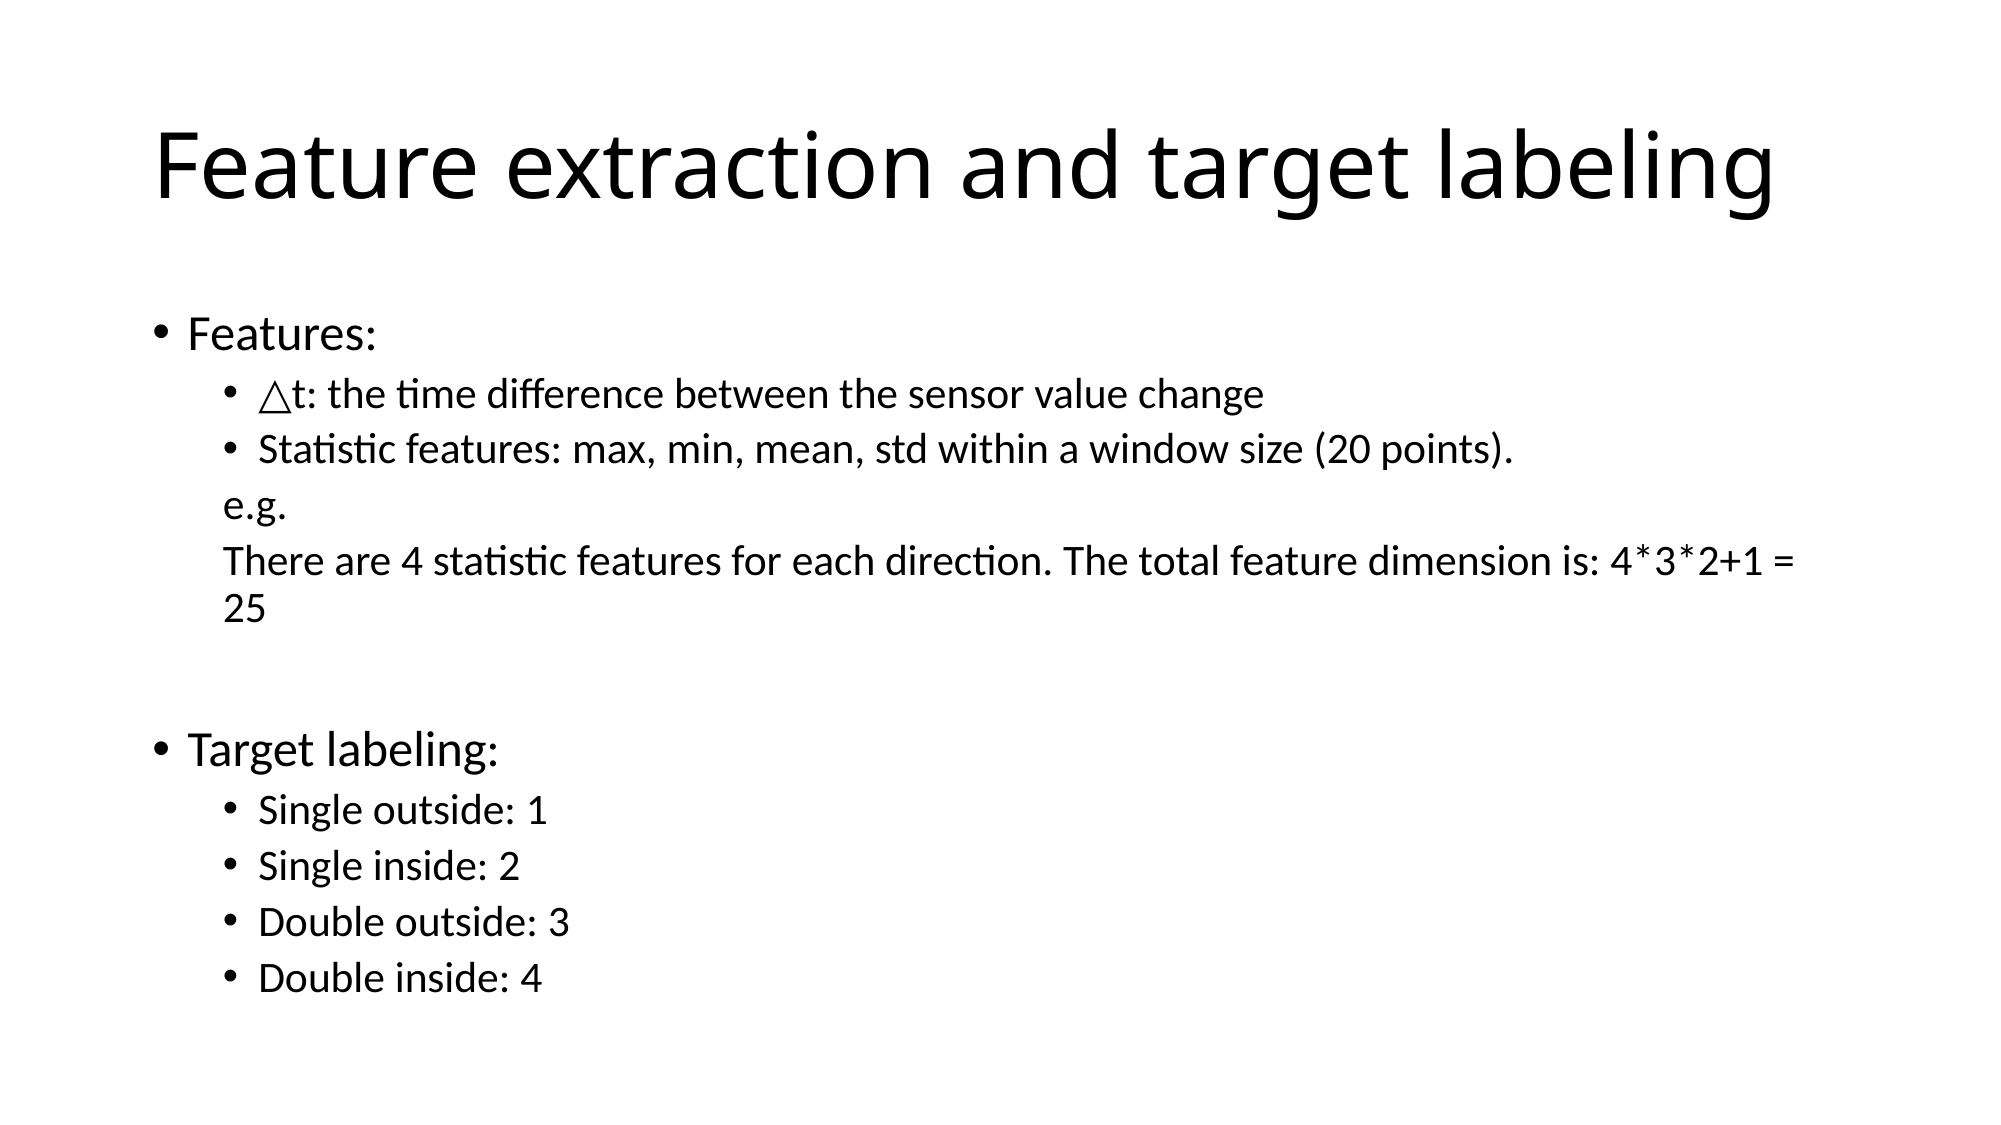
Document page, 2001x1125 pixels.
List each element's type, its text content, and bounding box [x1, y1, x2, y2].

title Feature extraction and target labeling [137, 59, 1863, 278]
